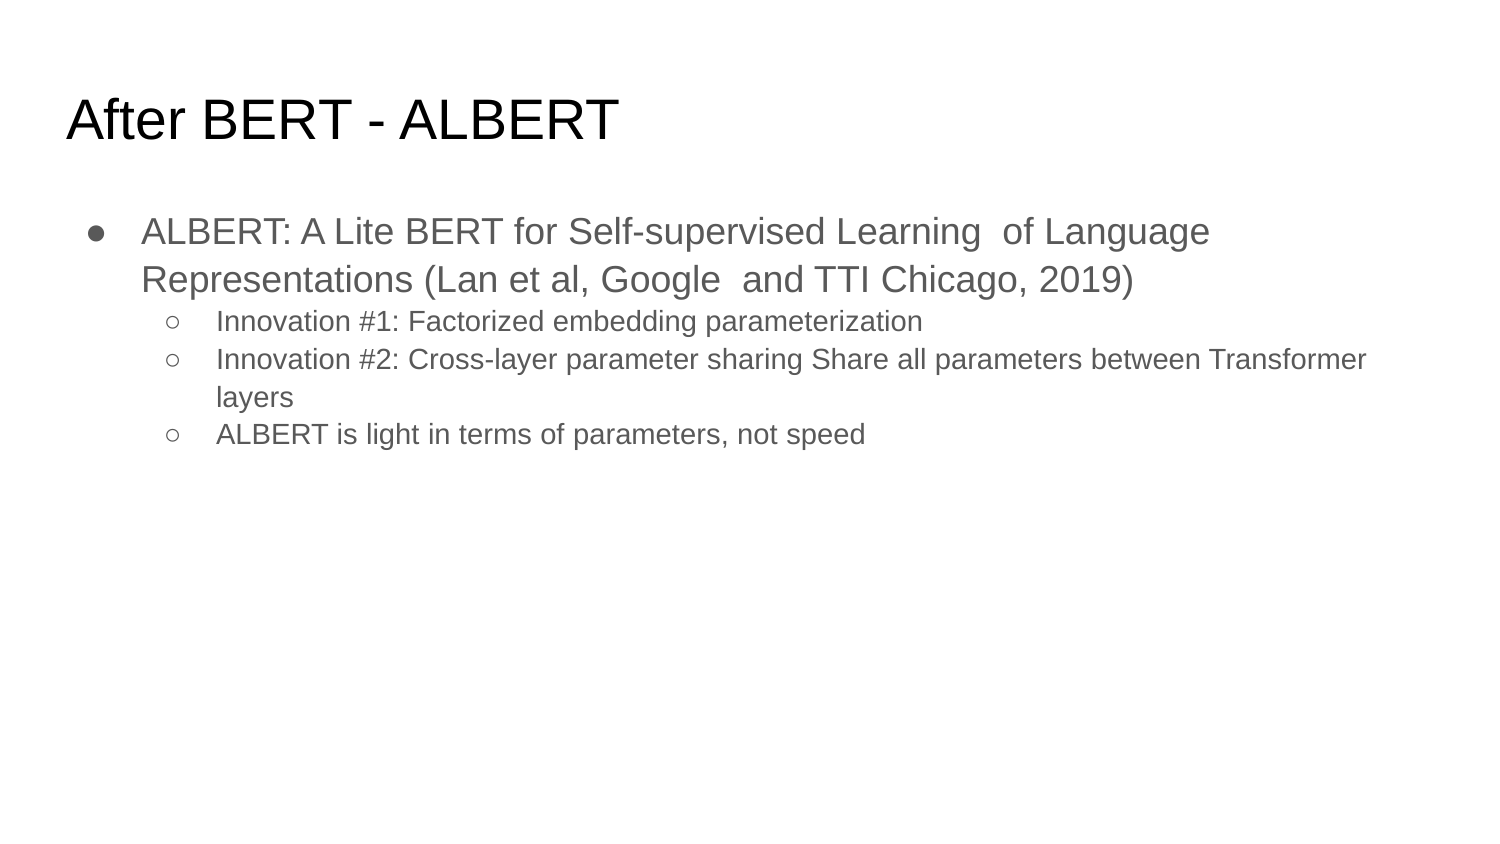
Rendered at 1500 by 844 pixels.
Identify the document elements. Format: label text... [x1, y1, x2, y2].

title After BERT - ALBERT [51, 72, 1449, 167]
list ALBERT: A Lite BERT for Self-supervised Learning of Language Representations (Lan et al, Google and TTI Chicago, 2019) Innovation #1: Factorized embedding parameterization Innovation #2: Cross-layer parameter sharing Share all parameters between Transformer layers ALBERT is light in terms of parameters, not speed [51, 189, 1449, 750]
